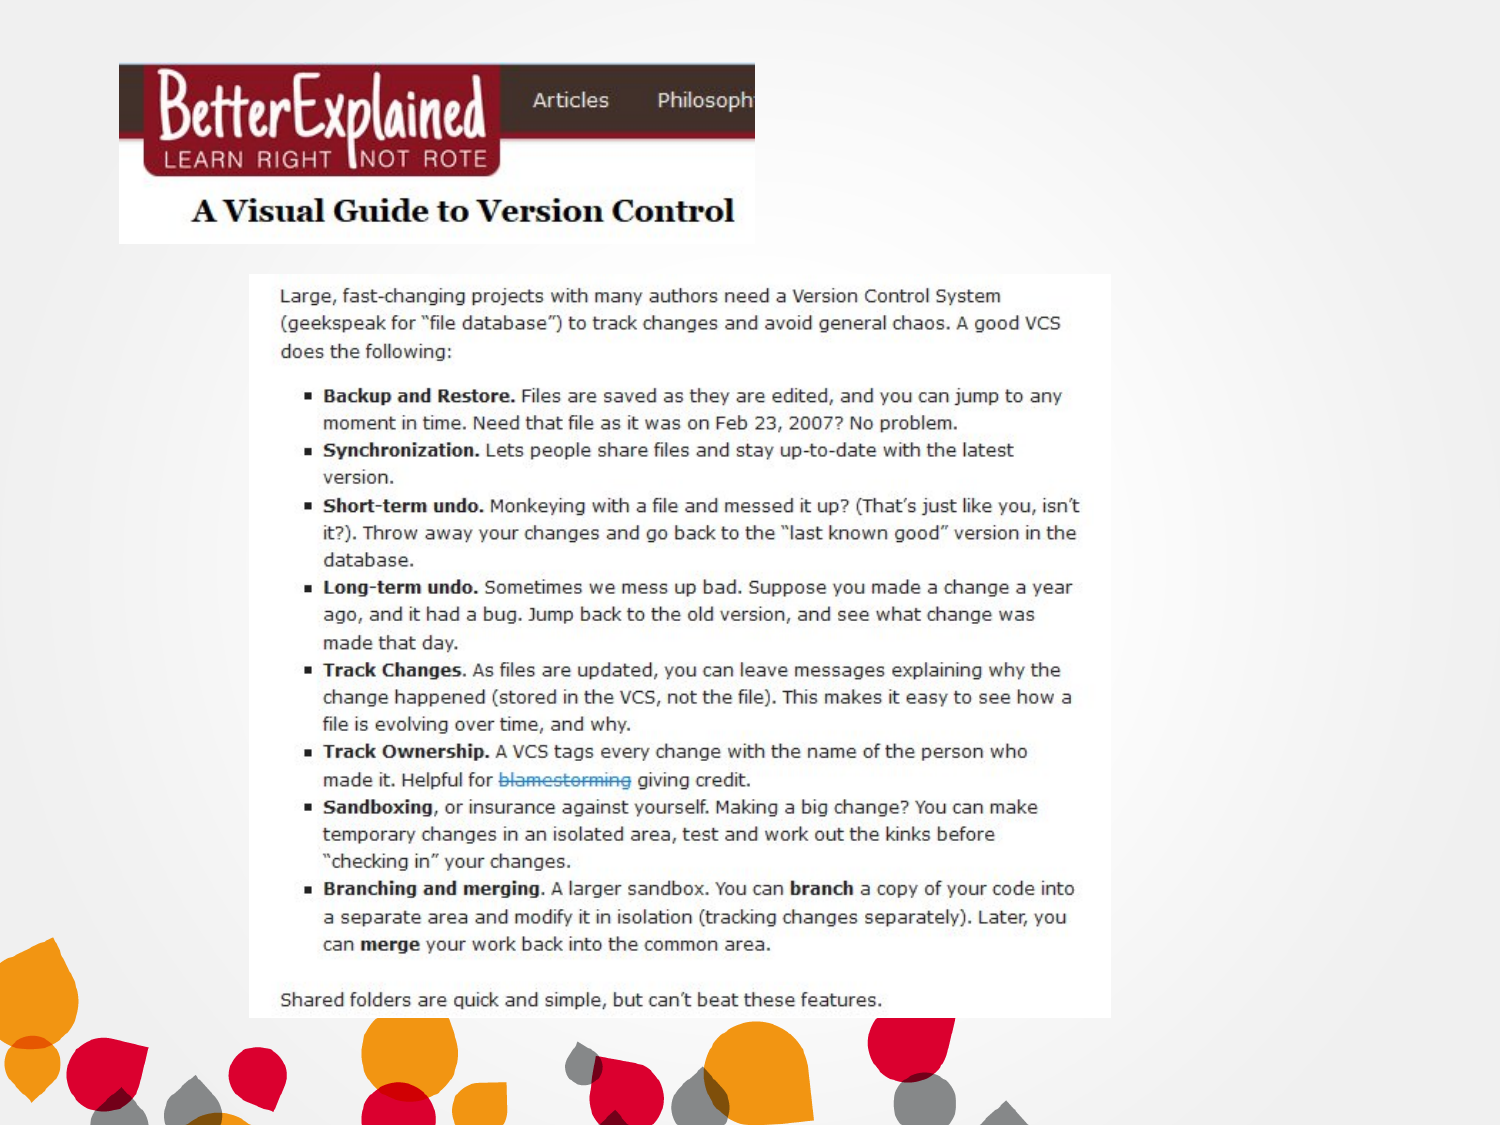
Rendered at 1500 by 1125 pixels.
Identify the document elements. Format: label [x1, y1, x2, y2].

list [249, 274, 1111, 1018]
picture [0, 0, 1500, 1125]
